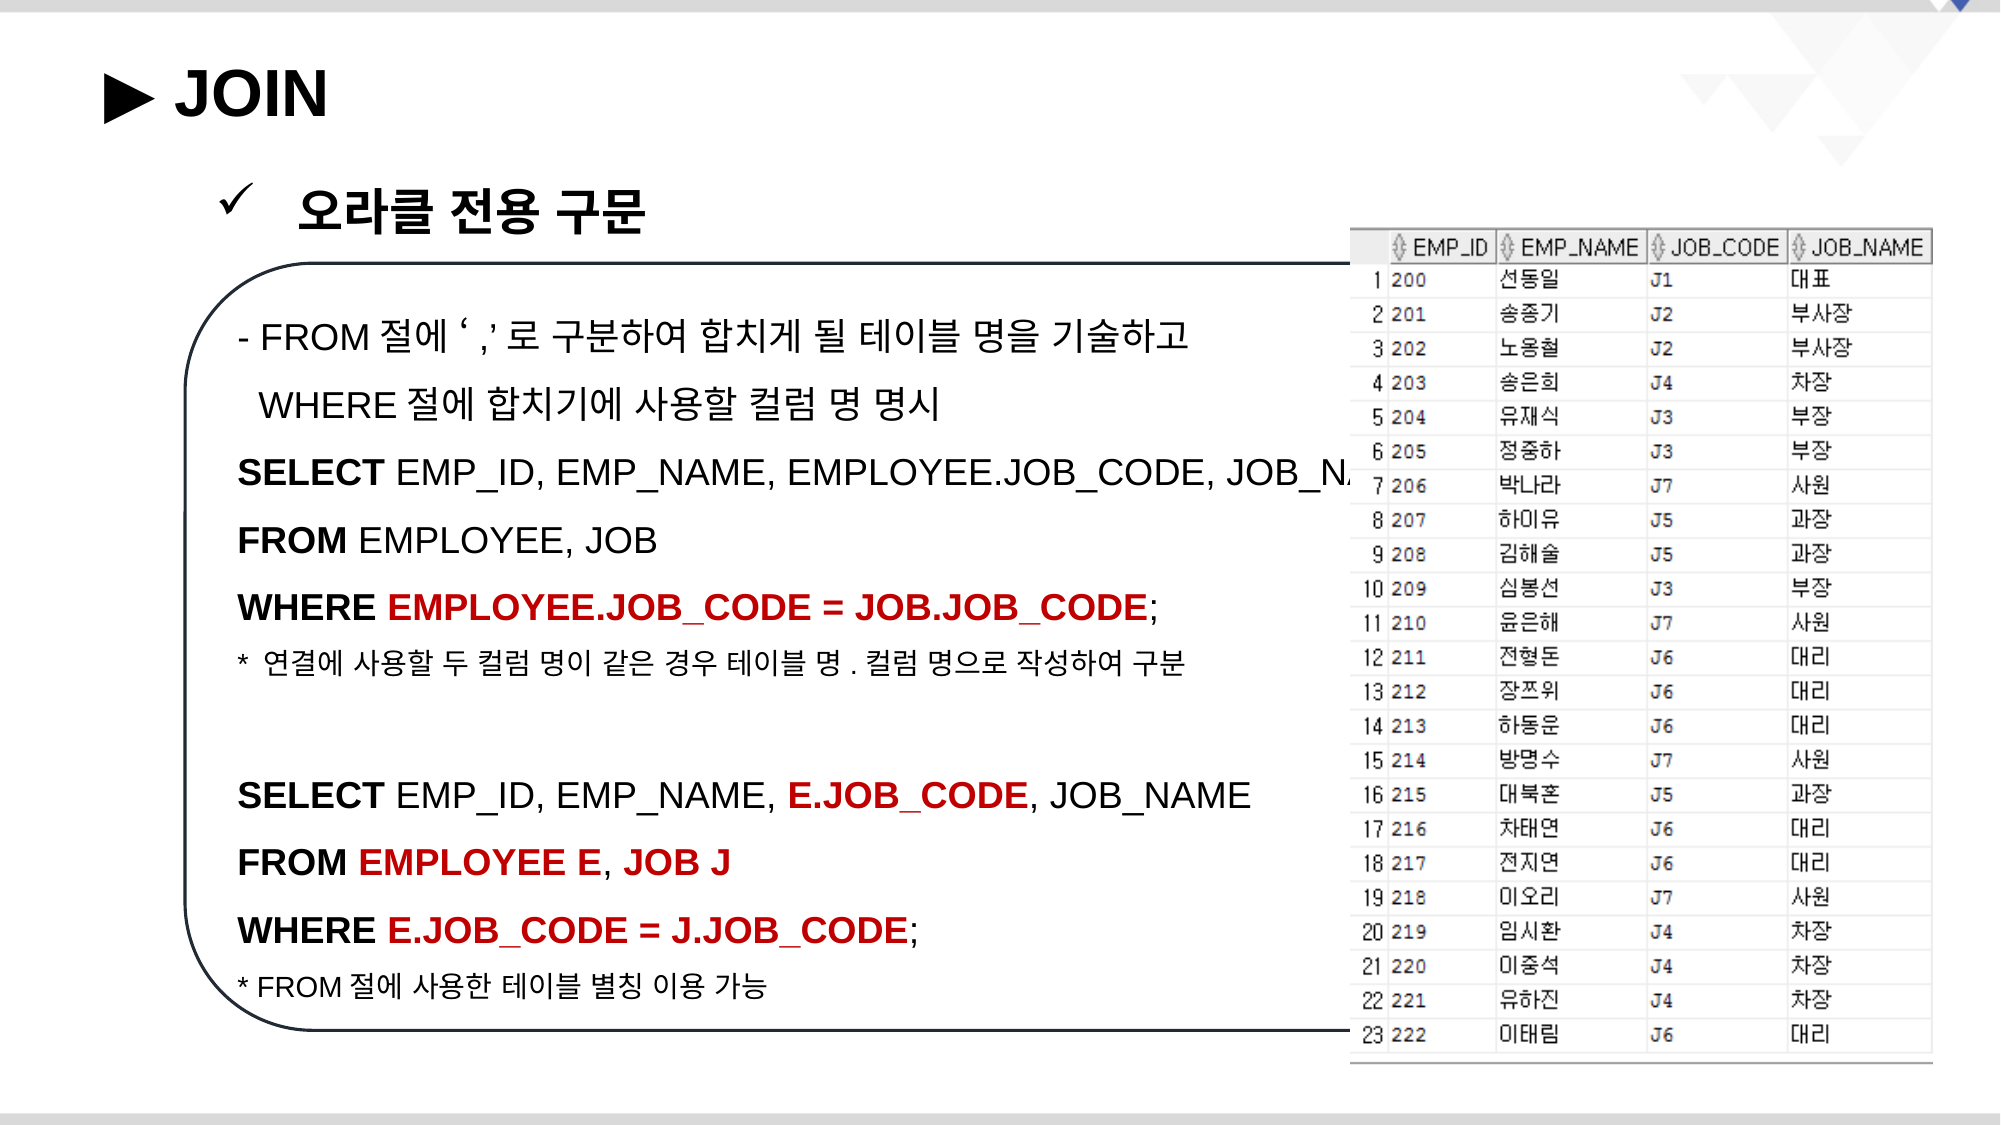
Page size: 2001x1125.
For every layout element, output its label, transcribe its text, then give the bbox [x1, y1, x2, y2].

text_box ▶ JOIN [90, 42, 1980, 137]
text_box 오라클 전용 구문 [200, 172, 663, 248]
text_box - FROM절에 ‘,’로 구분하여 합치게 될 테이블 명을 기술하고 WHERE절에 합치기에 사용할 컬럼 명 명시 SELECT EMP_ID, EMP_NAME, EMPLOYEE.JOB_CODE, JOB_NAME FROM EMPLOYEE, JOB WHERE EMPLOYEE.JOB_CODE = JOB.JOB_CODE; * 연결에 사용할 두 컬럼 명이 같은 경우 테이블 명.컬럼 명으로 작성하여 구분 SELECT EMP_ID, EMP_NAME, E.JOB_CODE, JOB_NAME FROM EMPLOYEE E, JOB J WHERE E.JOB_CODE = J.JOB_CODE; * FROM절에 사용한 테이블 별칭 이용 가능 [183, 262, 1349, 1032]
picture [0, 0, 2001, 1113]
